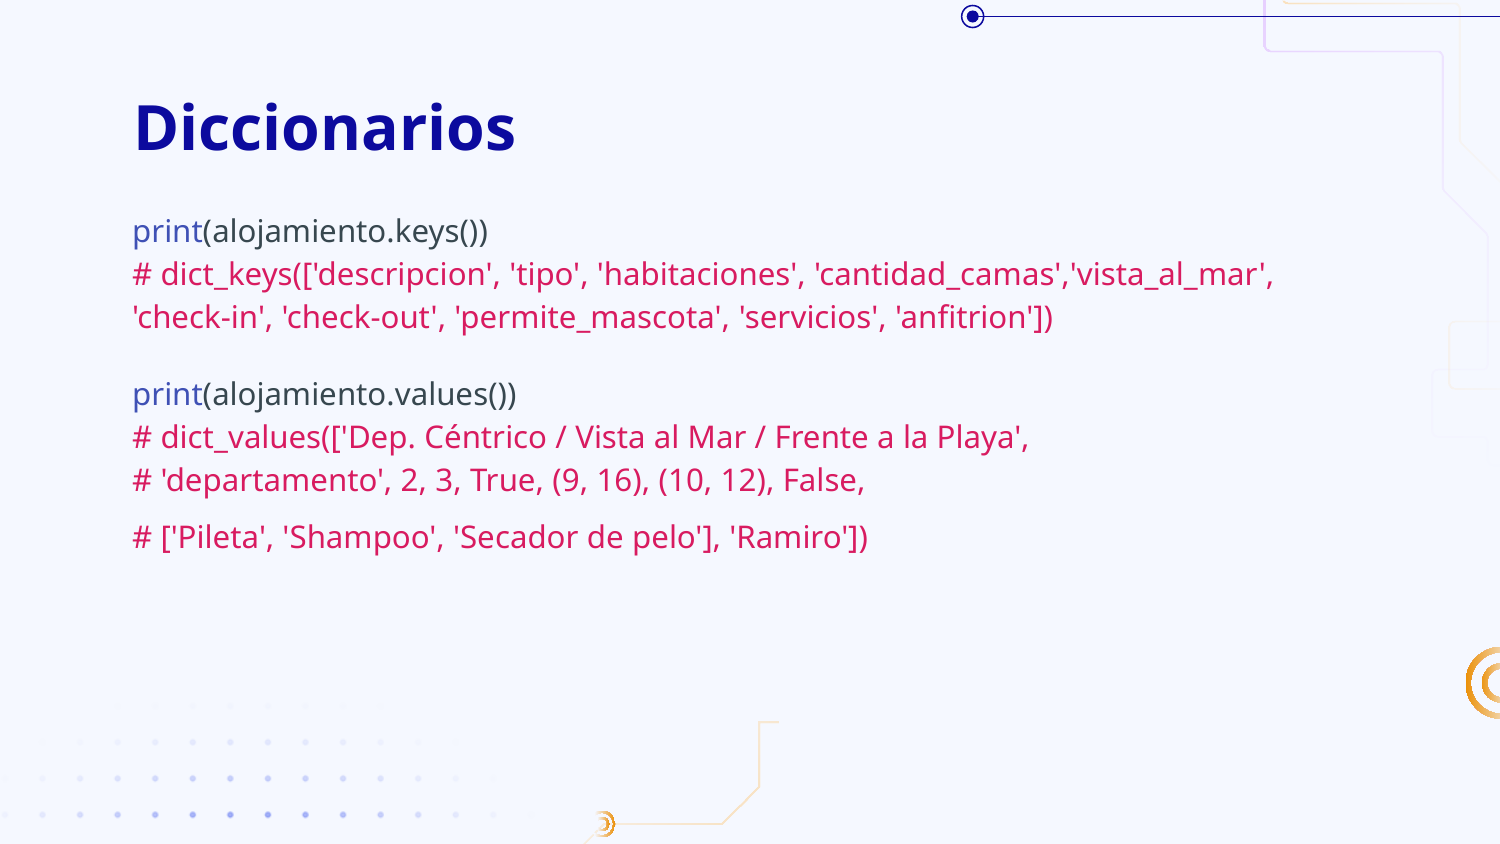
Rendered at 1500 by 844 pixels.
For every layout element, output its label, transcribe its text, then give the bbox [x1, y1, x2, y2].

title Diccionarios [118, 72, 1382, 167]
subtitle print(alojamiento.keys()) # dict_keys(['descripcion', 'tipo', 'habitaciones', 'cantidad_camas','vista_al_mar', 'check-in', 'check-out', 'permite_mascota', 'servicios', 'anfitrion']) print(alojamiento.values()) # dict_values(['Dep. Céntrico / Vista al Mar / Frente a la Playa', # 'departamento', 2, 3, True, (9, 16), (10, 12), False, # ['Pileta', 'Shampoo', 'Secador de pelo'], 'Ramiro']) [116, 190, 1382, 758]
picture [0, 654, 561, 844]
